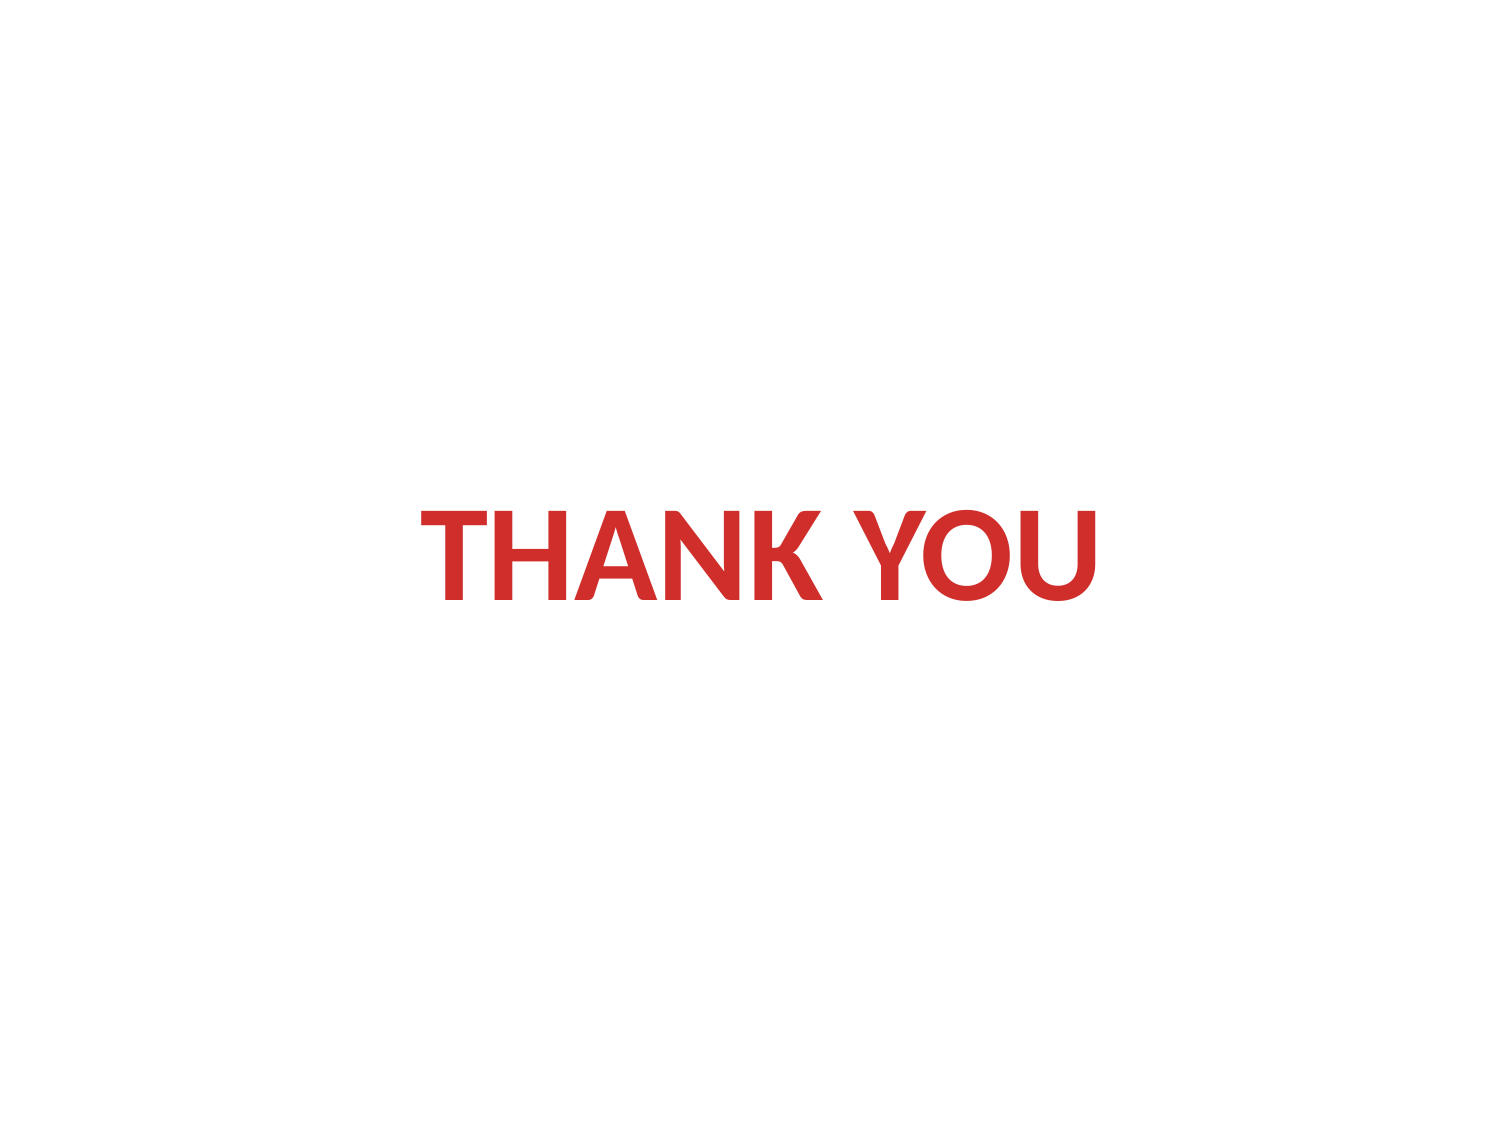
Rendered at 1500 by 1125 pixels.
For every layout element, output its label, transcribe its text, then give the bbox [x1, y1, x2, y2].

list THANK YOU [112, 160, 1412, 902]
